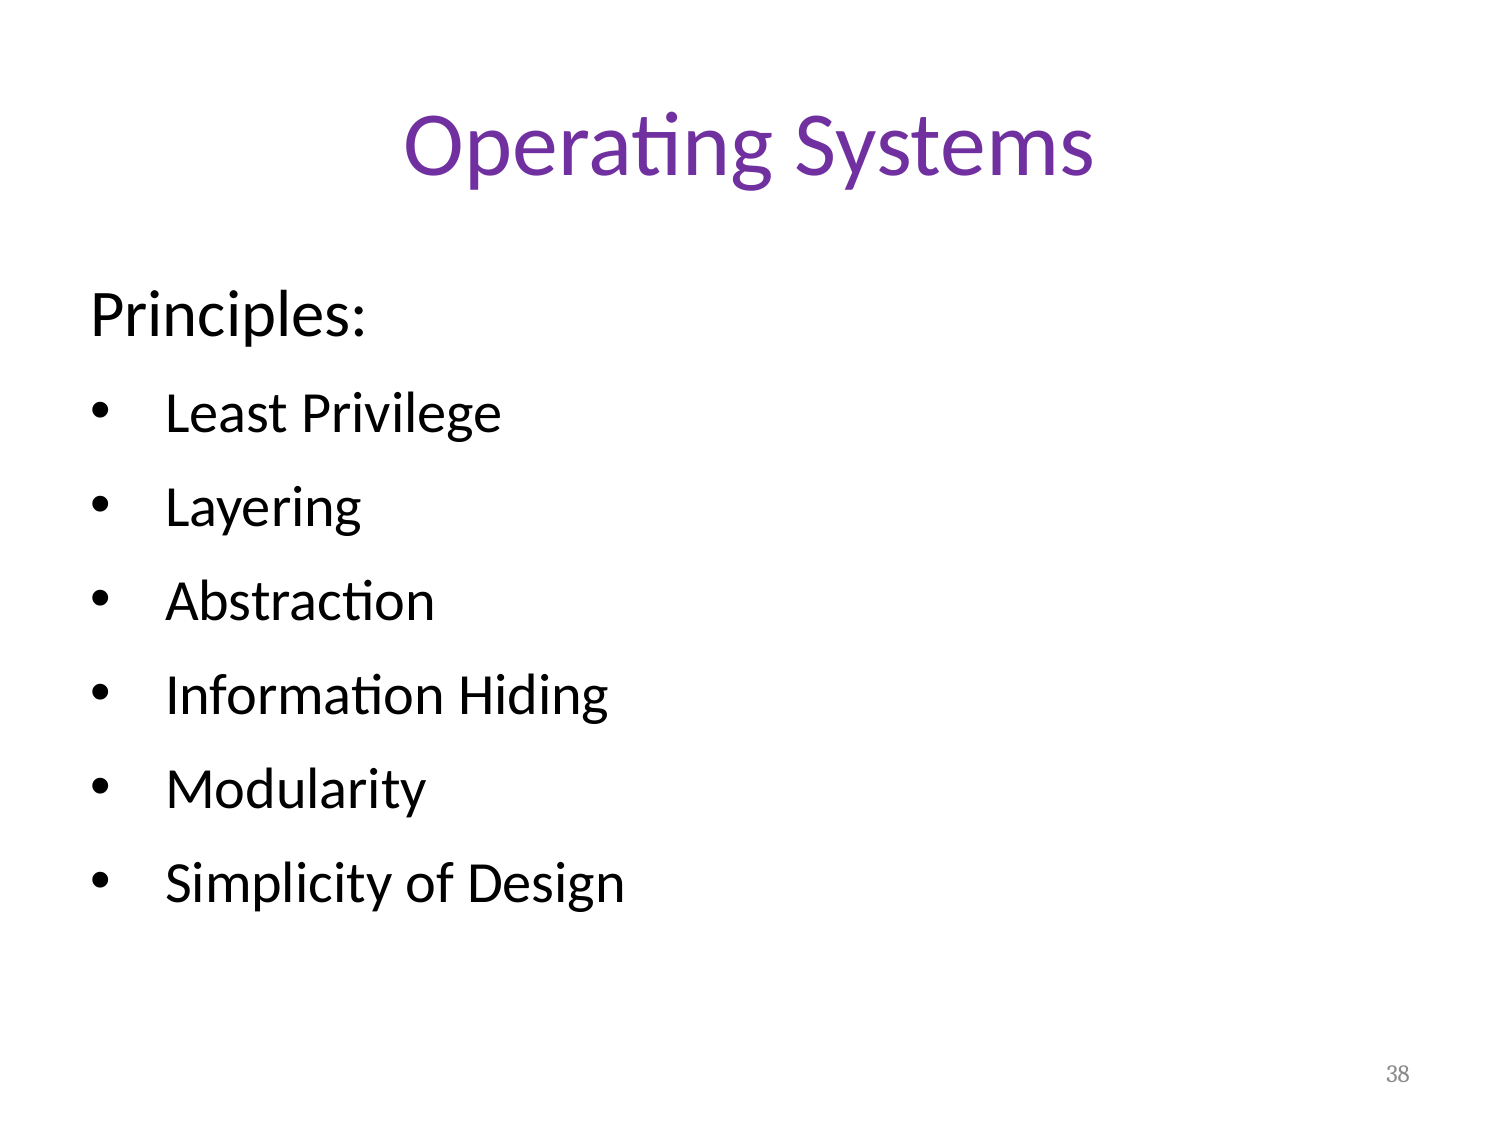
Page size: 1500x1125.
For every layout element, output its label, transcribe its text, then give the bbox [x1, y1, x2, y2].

slide_number 38 [1074, 1042, 1425, 1103]
title Operating Systems [75, 45, 1425, 233]
list Principles: Least Privilege Layering Abstraction Information Hiding Modularity Simplicity of Design [75, 262, 1425, 1005]
